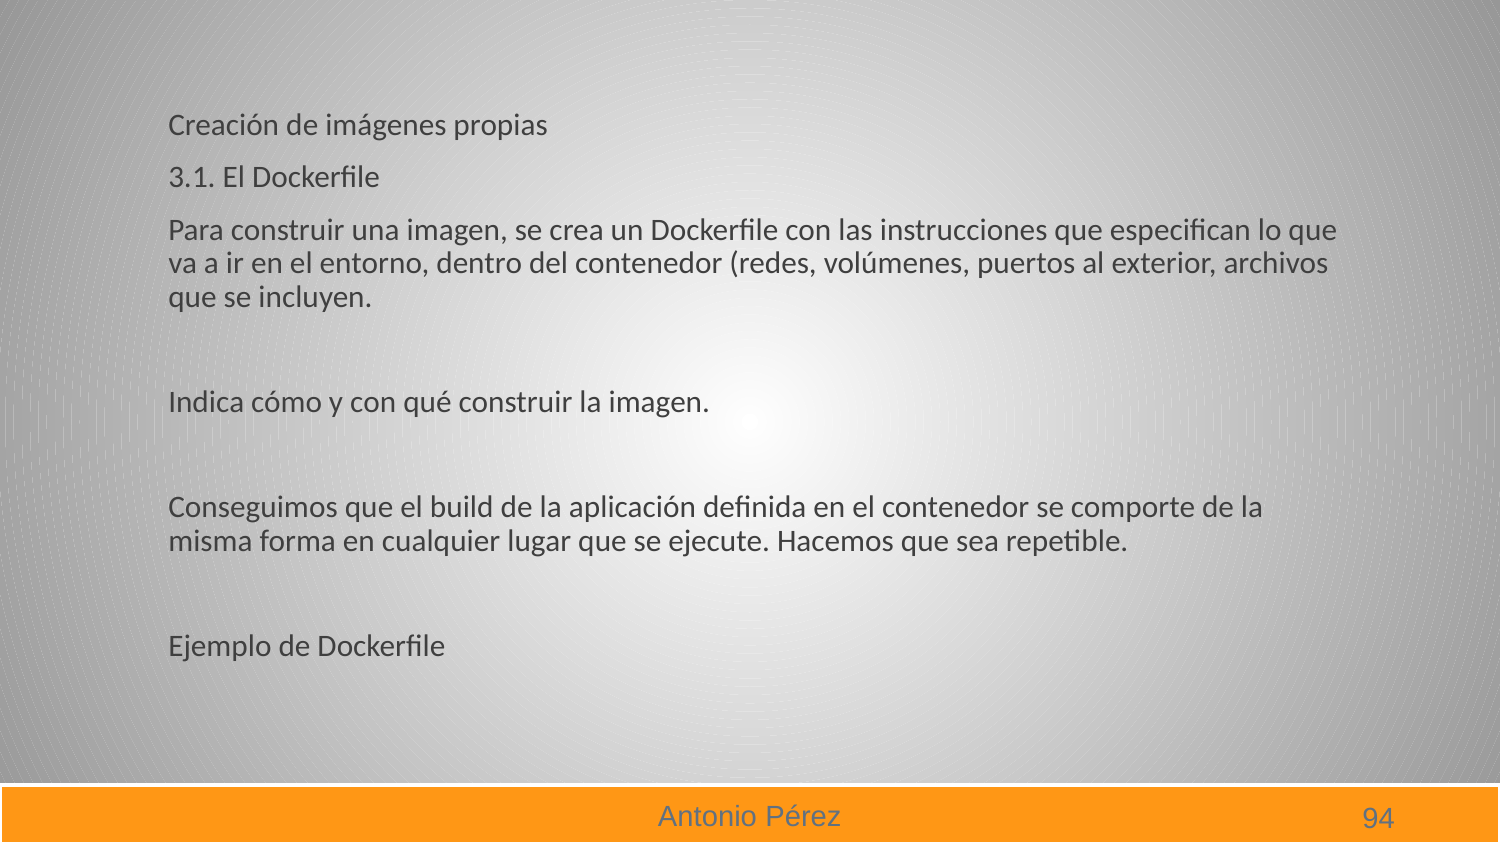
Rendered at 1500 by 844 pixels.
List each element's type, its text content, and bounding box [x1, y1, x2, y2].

list Creación de imágenes propias 3.1. El Dockerfile Para construir una imagen, se crea un Dockerfile con las instrucciones que especifican lo que va a ir en el entorno, dentro del contenedor (redes, volúmenes, puertos al exterior, archivos que se incluyen. Indica cómo y con qué construir la imagen. Conseguimos que el build de la aplicación definida en el contenedor se comporte de la misma forma en cualquier lugar que se ejecute. Hacemos que sea repetible. Ejemplo de Dockerfile [112, 102, 1350, 598]
